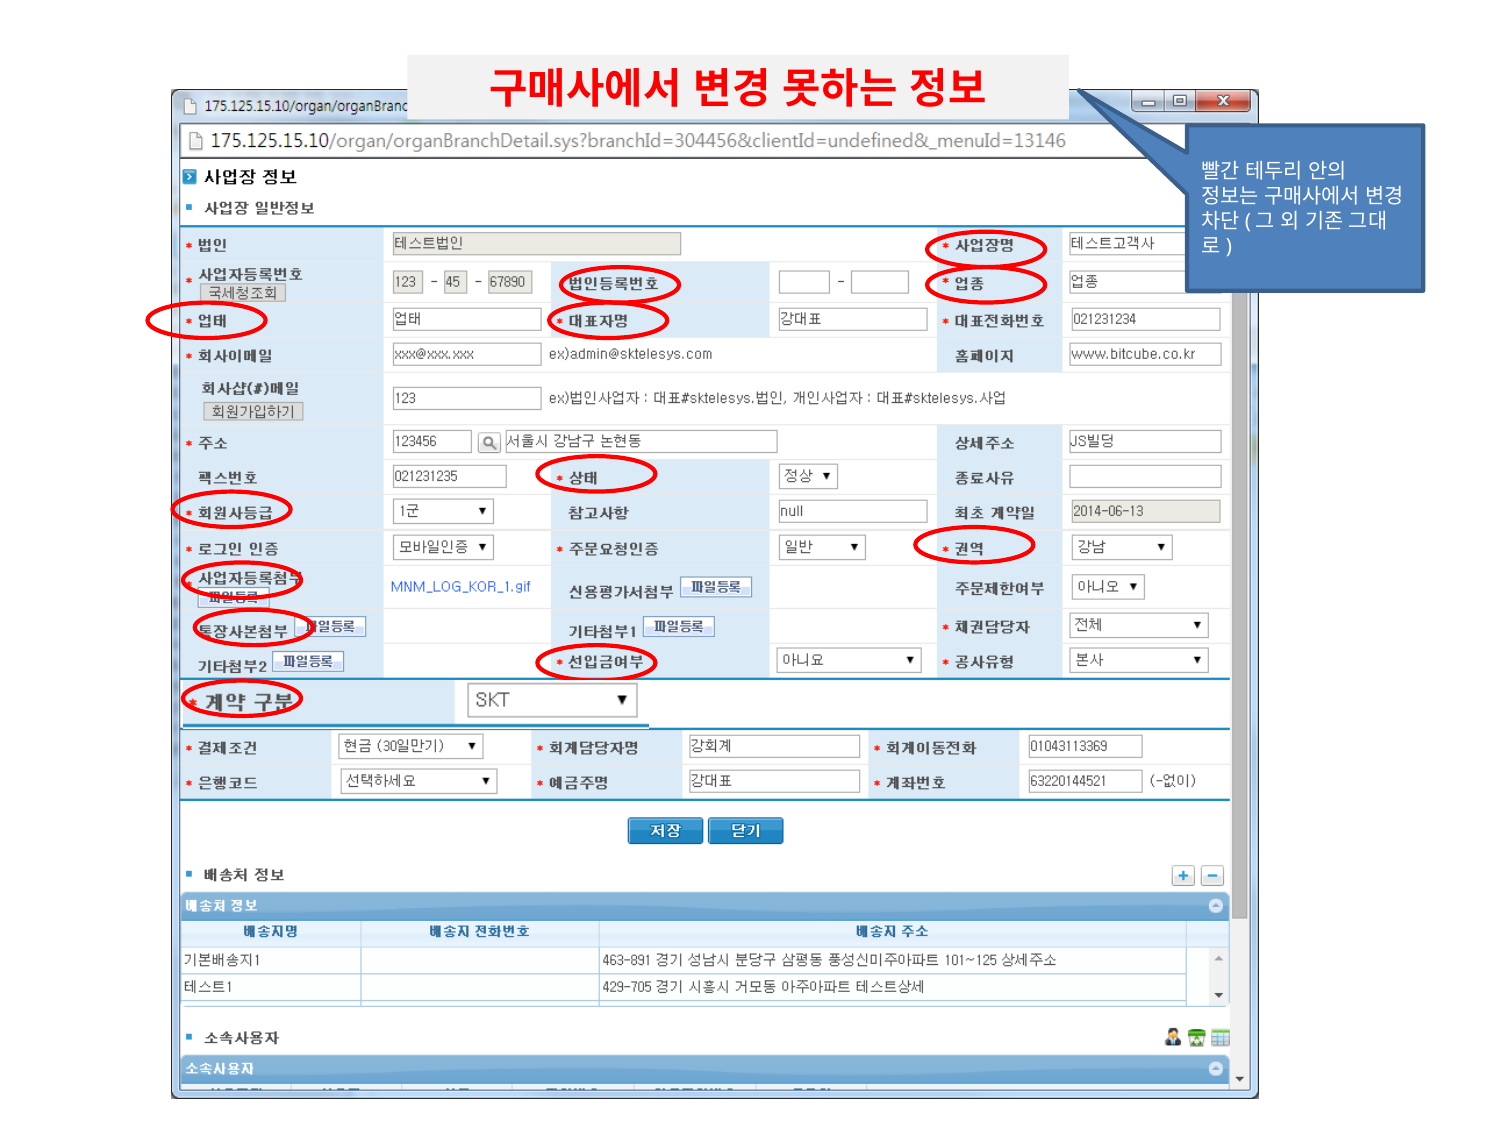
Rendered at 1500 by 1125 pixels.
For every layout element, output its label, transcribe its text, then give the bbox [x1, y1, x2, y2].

text_box [145, 305, 165, 336]
text_box 구매사에서 변경 못하는 정보 [407, 54, 1069, 88]
text_box 빨간 테두리 안의 정보는 구매사에서 변경 차단(그 외 기존 그대로) [1263, 123, 1426, 293]
picture [170, 89, 1259, 1099]
